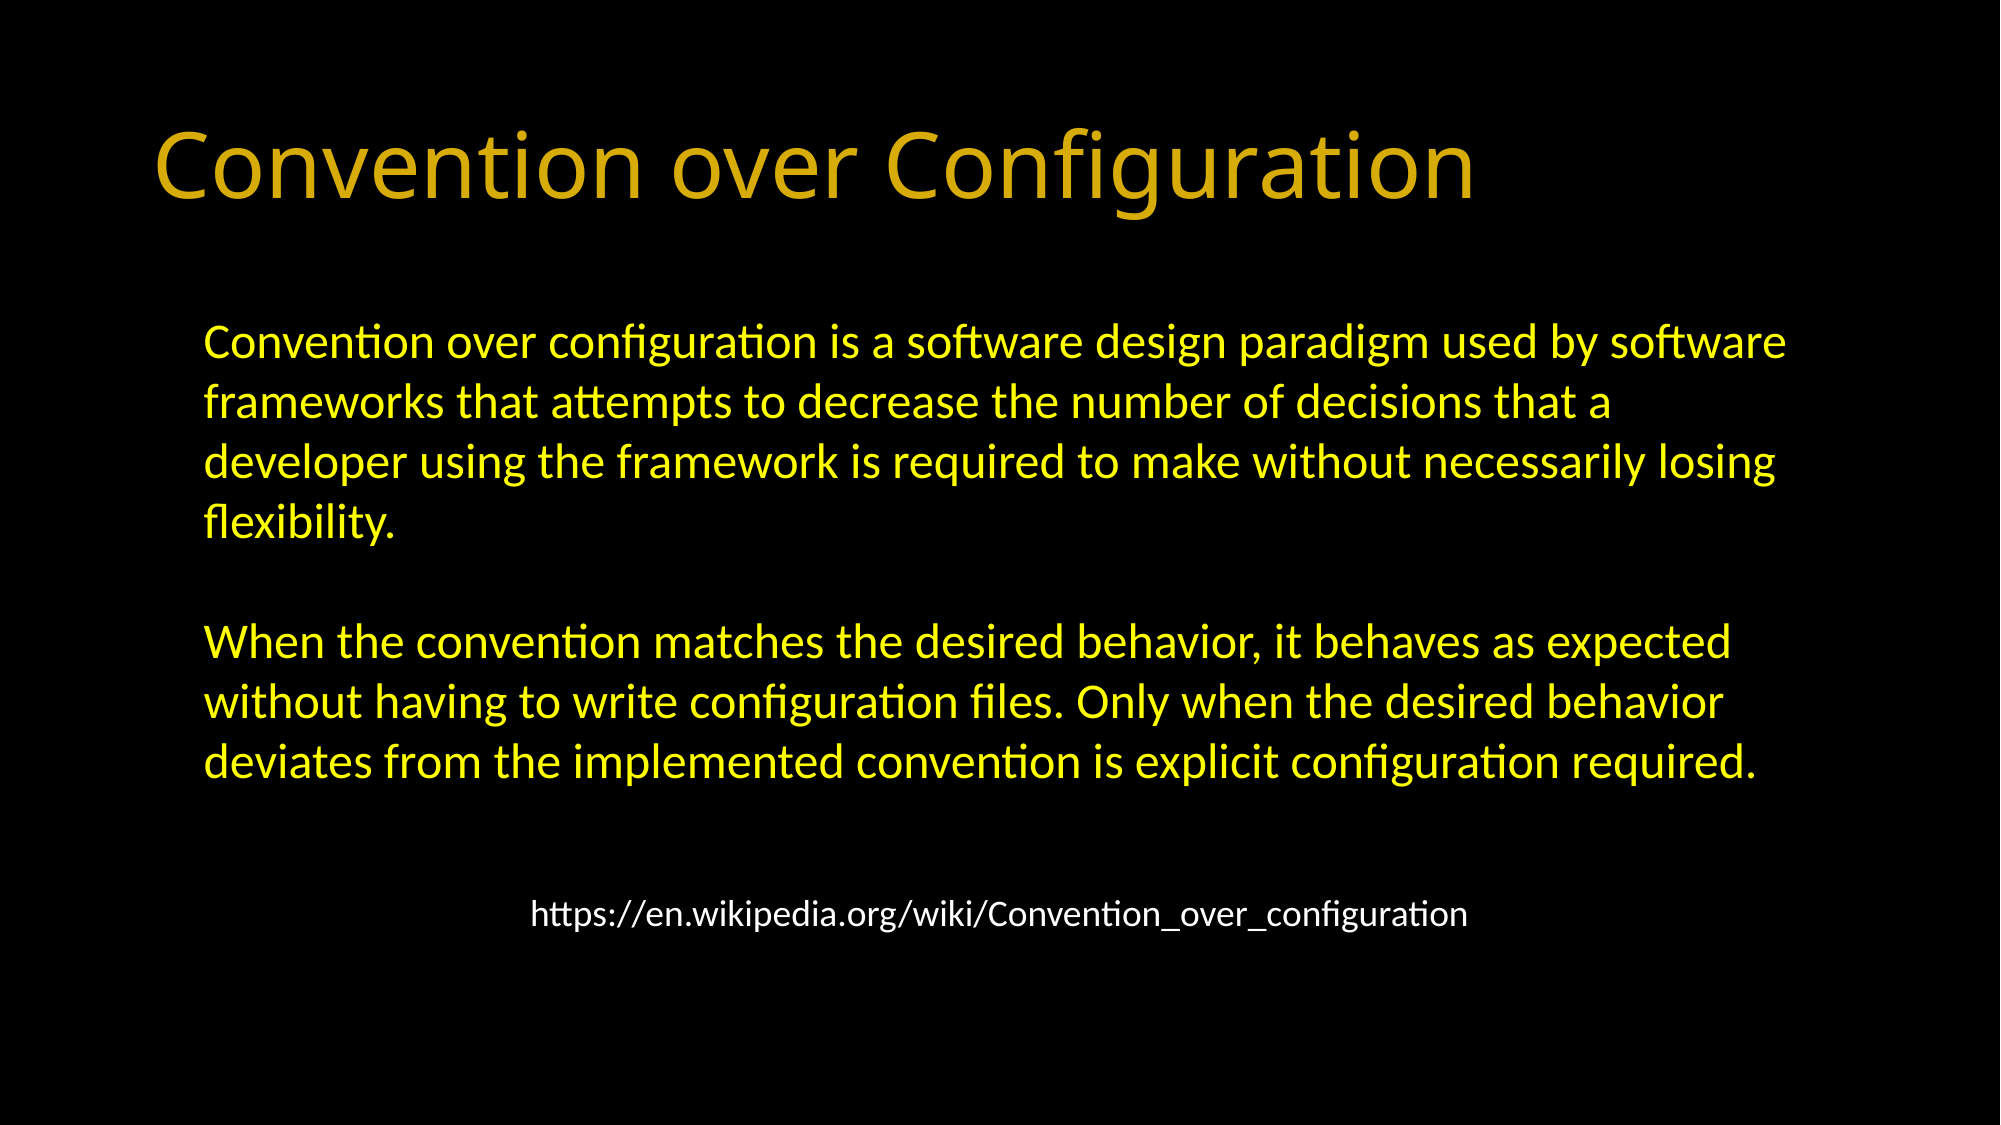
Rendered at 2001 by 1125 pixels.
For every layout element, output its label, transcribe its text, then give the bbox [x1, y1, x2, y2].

text_box https://en.wikipedia.org/wiki/Convention_over_configuration [515, 881, 1485, 942]
title Convention over Configuration [137, 59, 1863, 278]
text_box Convention over configuration is a software design paradigm used by software frameworks that attempts to decrease the number of decisions that a developer using the framework is required to make without necessarily losing flexibility. When the convention matches the desired behavior, it behaves as expected without having to write configuration files. Only when the desired behavior deviates from the implemented convention is explicit configuration required. [188, 300, 1812, 796]
